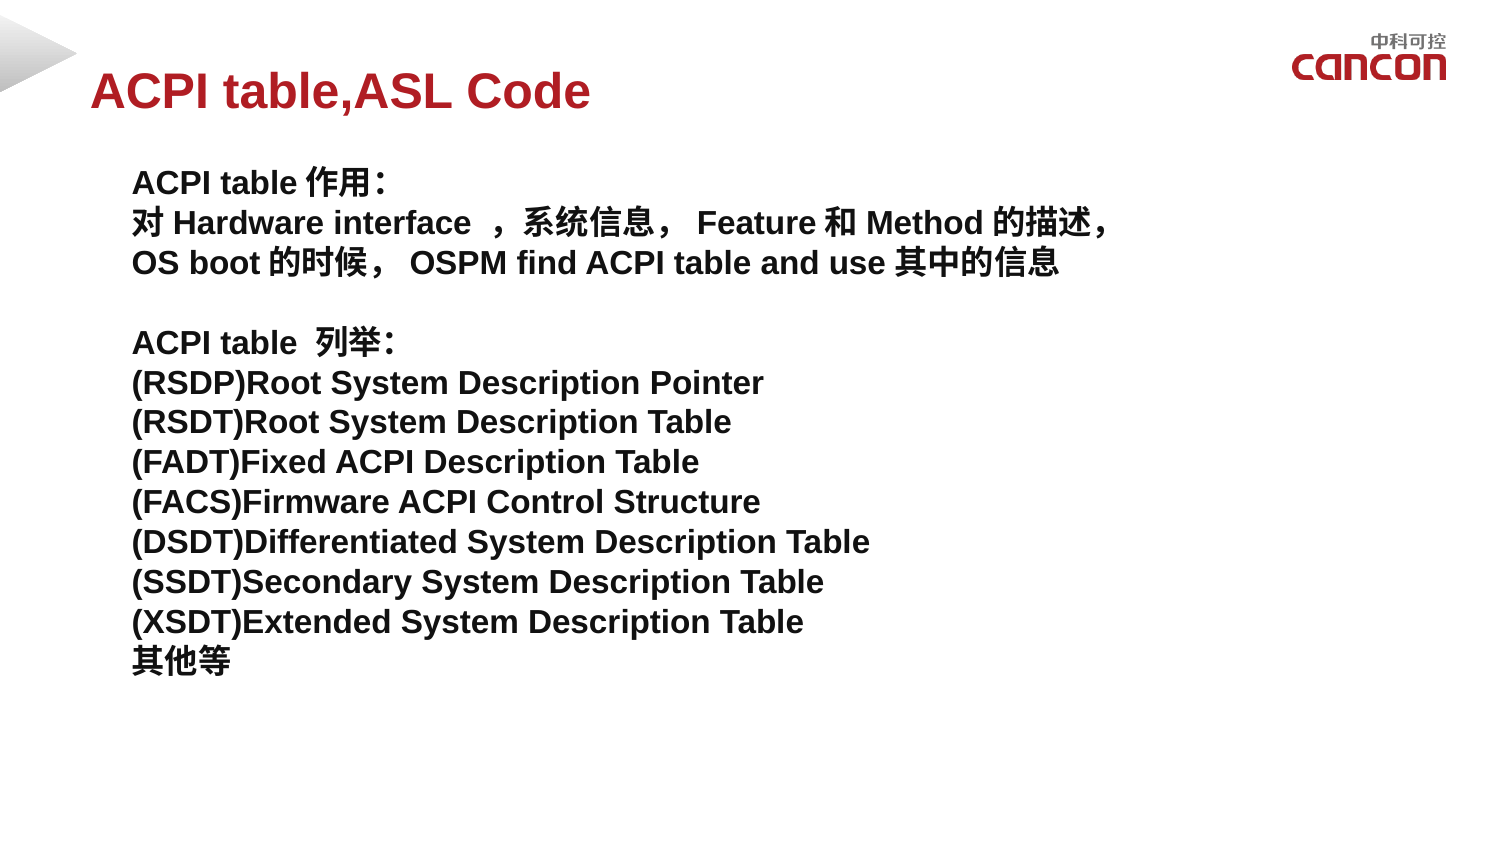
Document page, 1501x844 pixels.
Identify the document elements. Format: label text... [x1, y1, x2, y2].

text_box ACPI table,ASL Code [75, 62, 1075, 153]
text_box ACPI table作用： 对Hardware interface ，系统信息，Feature和Method的描述， OS boot的时候，OSPM find ACPI table and use其中的信息 ACPI table 列举： (RSDP)Root System Description Pointer (RSDT)Root System Description Table (FADT)Fixed ACPI Description Table (FACS)Firmware ACPI Control Structure (DSDT)Differentiated System Description Table (SSDT)Secondary System Description Table (XSDT)Extended System Description Table 其他等 [60, 153, 1337, 688]
title [66, 35, 1274, 115]
picture [1292, 33, 1446, 80]
